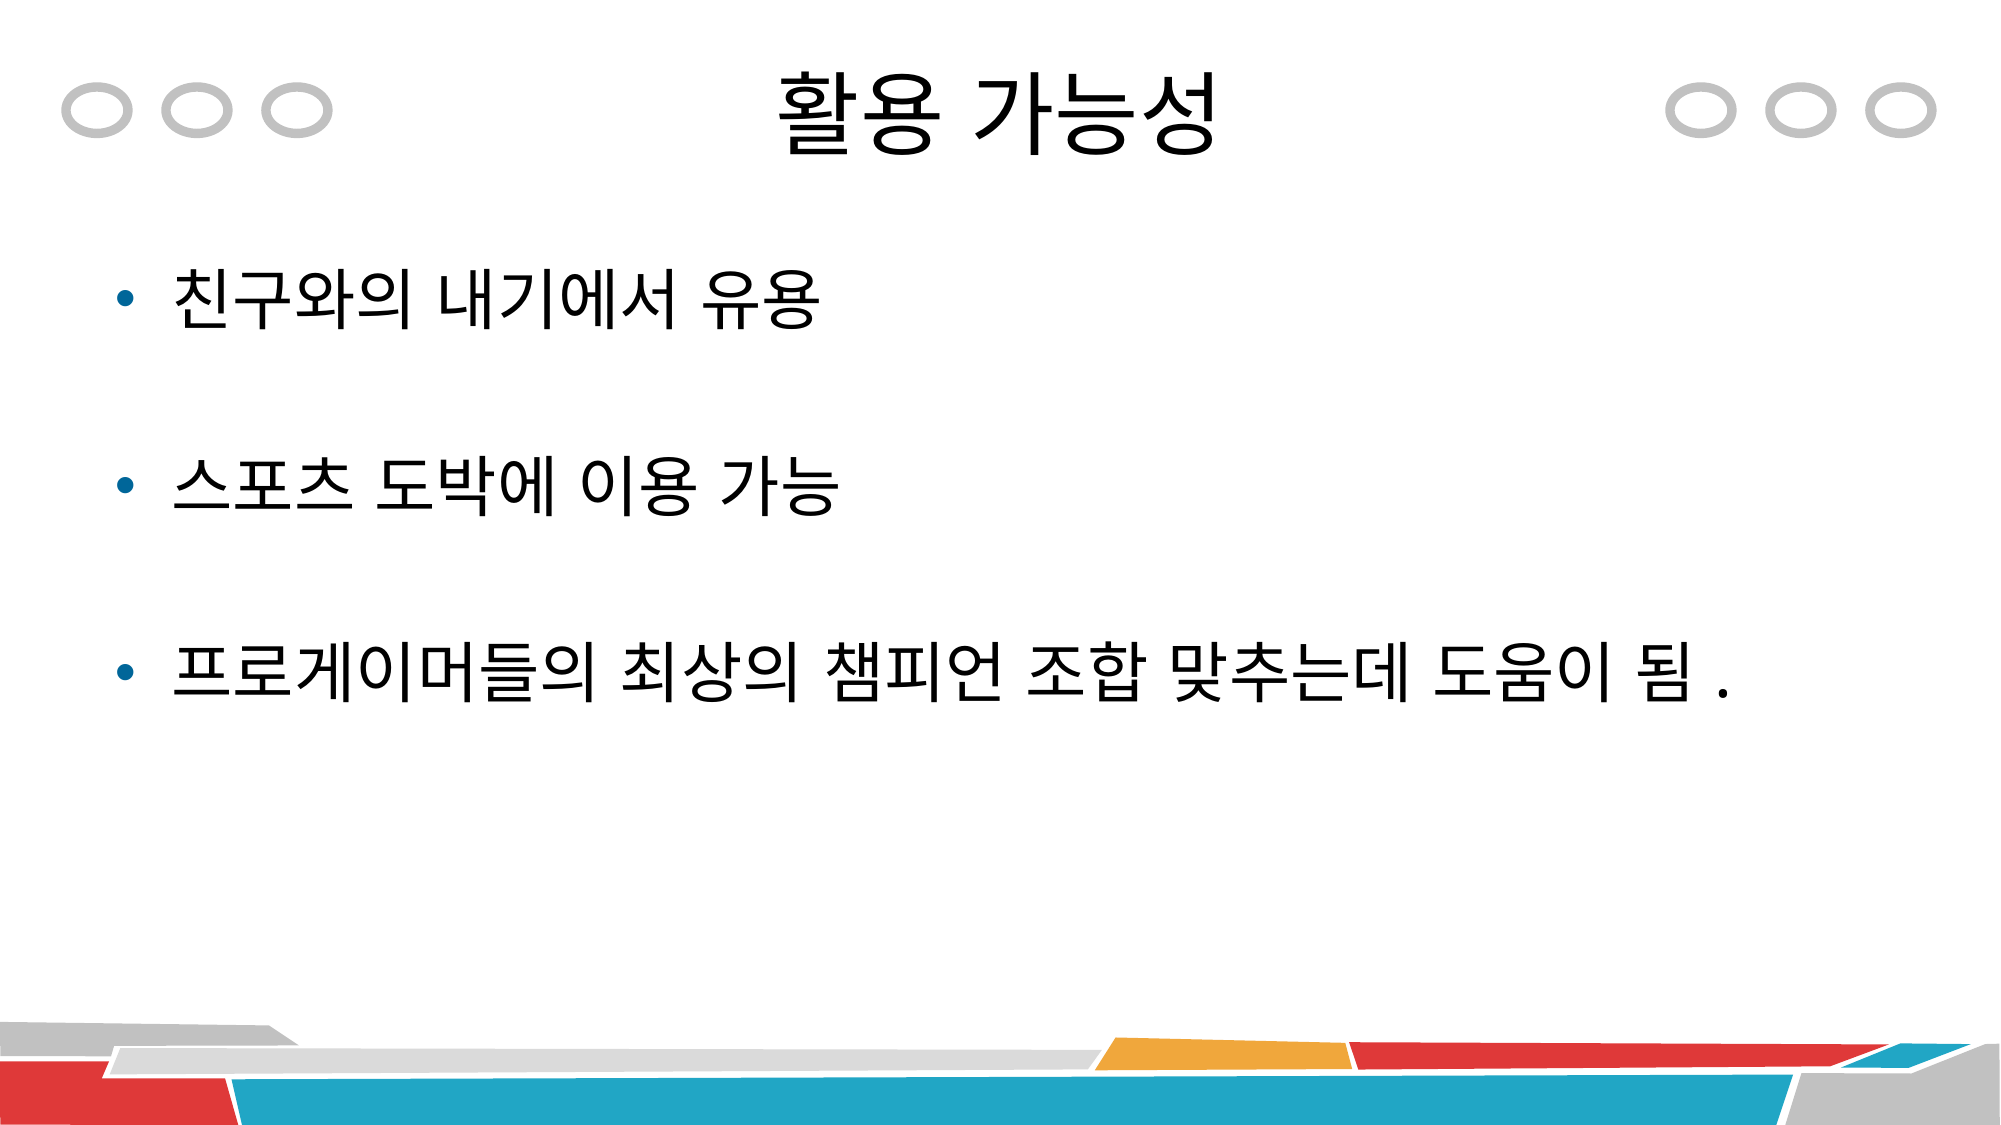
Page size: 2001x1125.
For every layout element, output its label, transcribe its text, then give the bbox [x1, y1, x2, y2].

title 활용 가능성 [350, 18, 1650, 206]
list 친구와의 내기에서 유용 스포츠 도박에 이용 가능 프로게이머들의 최상의 챔피언 조합 맞추는데 도움이 됨. [99, 250, 1900, 1005]
